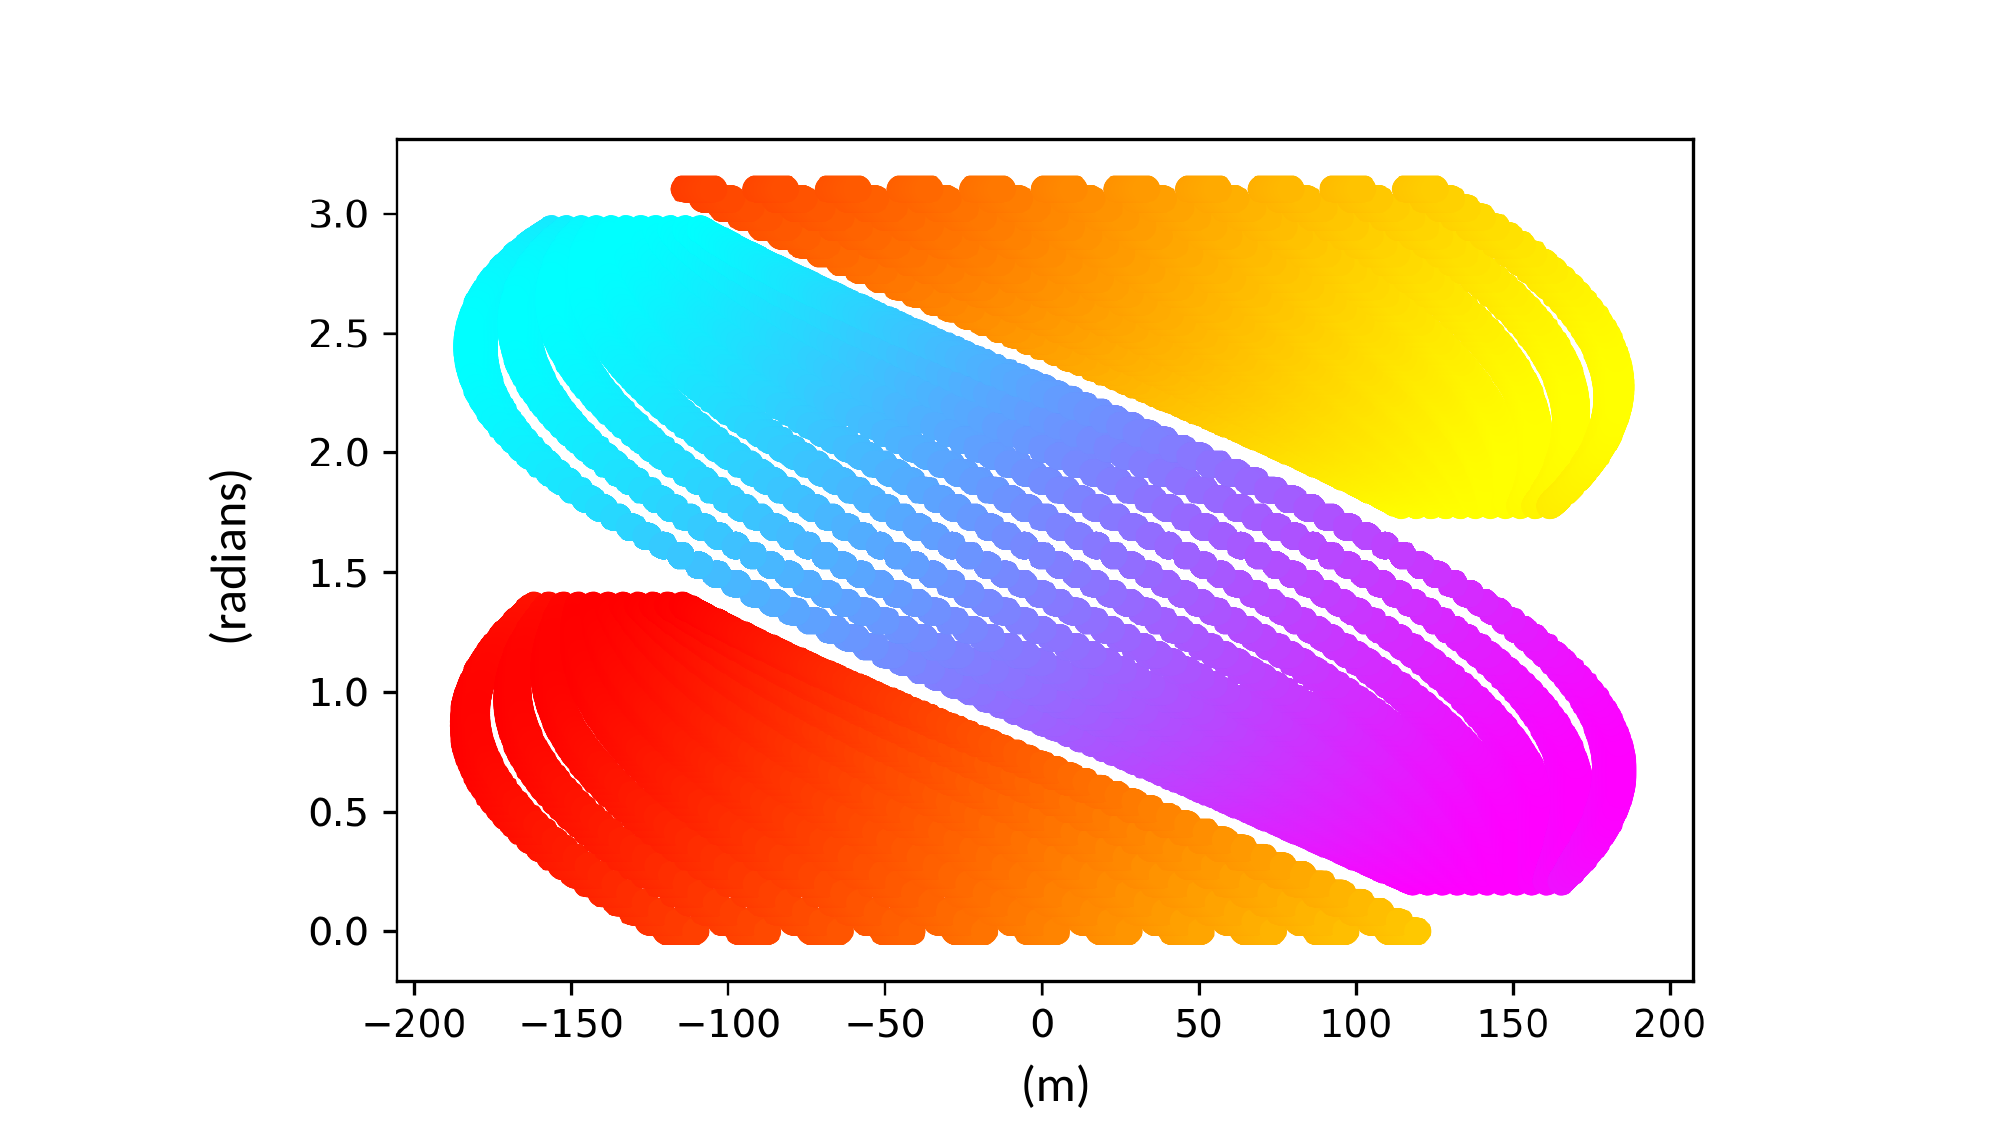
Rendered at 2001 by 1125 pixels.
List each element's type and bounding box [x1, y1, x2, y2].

picture [187, 5, 1860, 1120]
